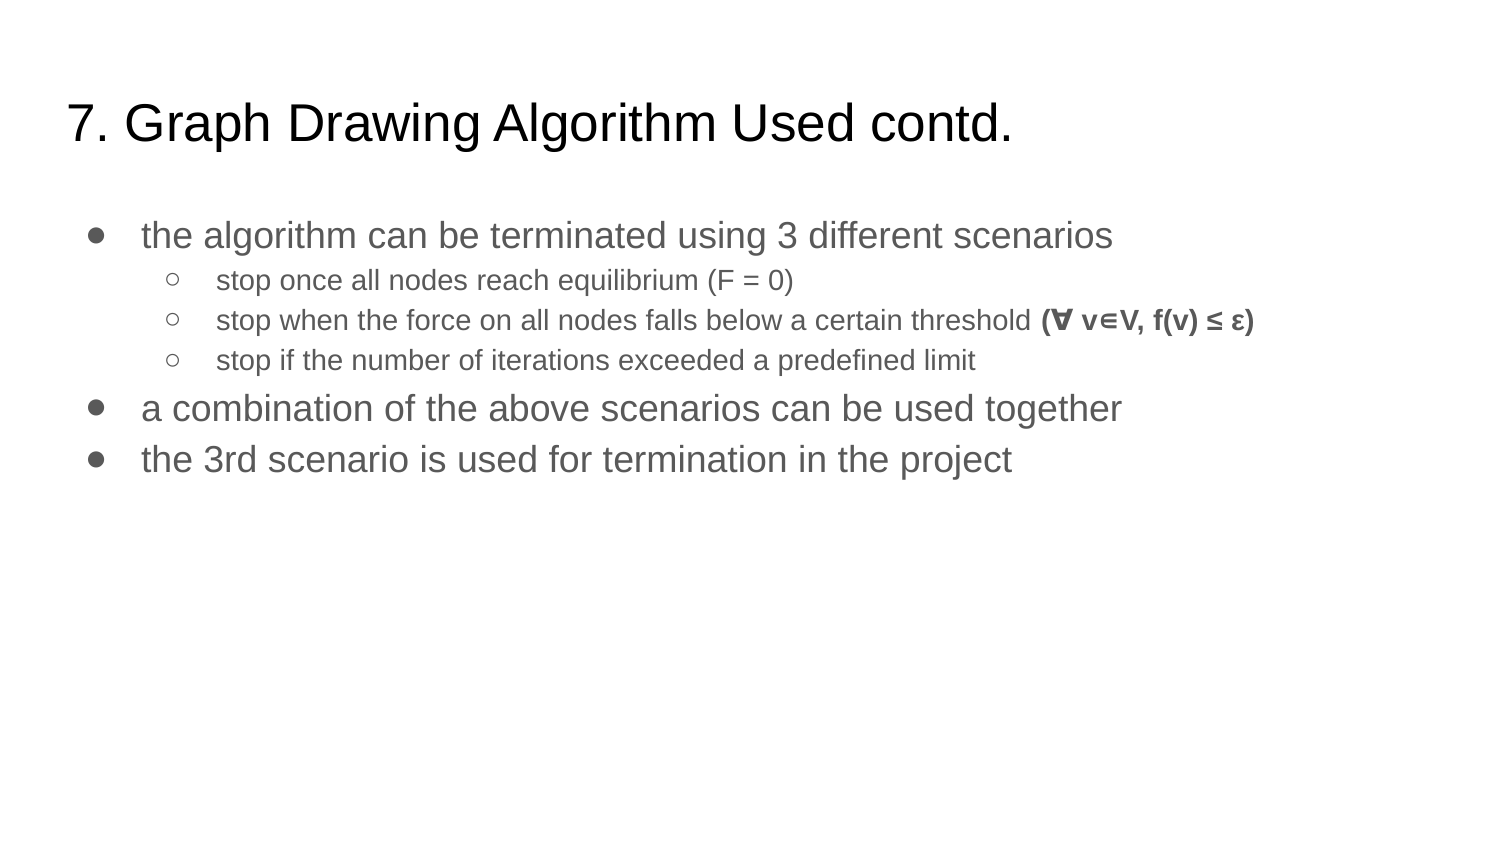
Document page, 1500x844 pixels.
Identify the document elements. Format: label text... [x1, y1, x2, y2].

title 7. Graph Drawing Algorithm Used contd. [51, 72, 1449, 167]
list the algorithm can be terminated using 3 different scenarios stop once all nodes reach equilibrium (F = 0) stop when the force on all nodes falls below a certain threshold (∀ v∊V, f(v) ≤ ε) stop if the number of iterations exceeded a predefined limit a combination of the above scenarios can be used together the 3rd scenario is used for termination in the project [51, 189, 1449, 750]
